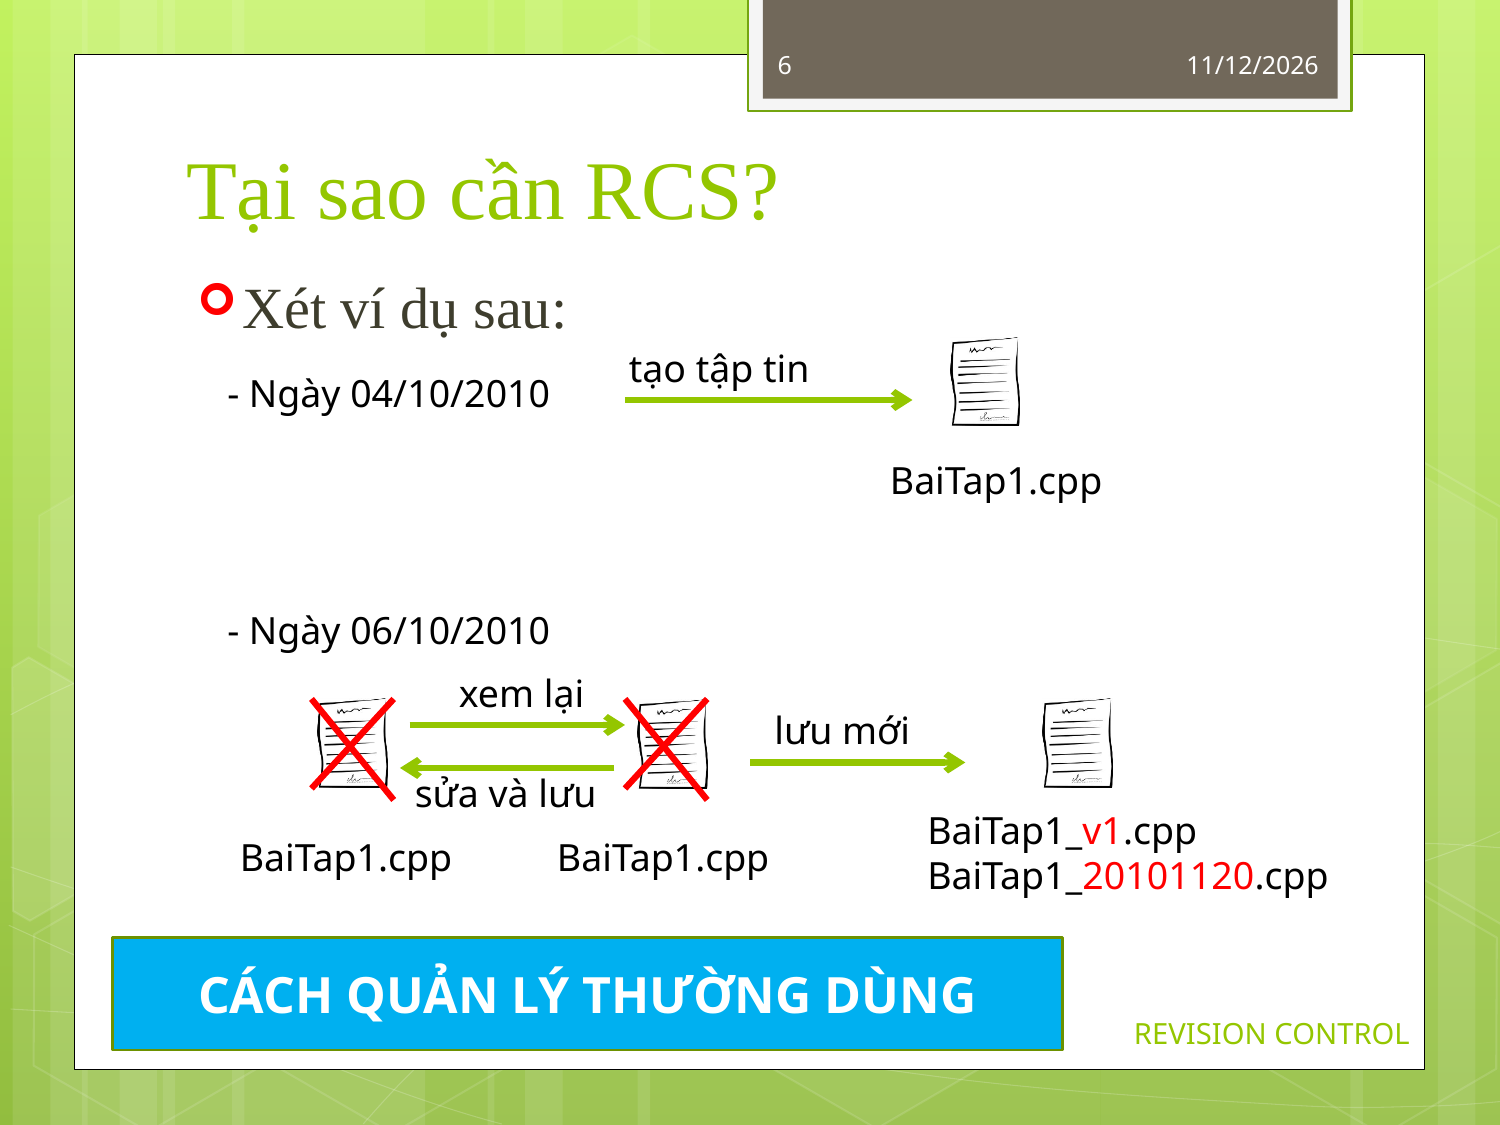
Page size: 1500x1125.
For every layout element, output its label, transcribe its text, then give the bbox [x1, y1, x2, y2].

picture [1042, 698, 1113, 788]
text_box BaiTap1.cpp [224, 826, 513, 887]
picture [949, 337, 1020, 427]
text_box BaiTap1.cpp [874, 449, 1163, 510]
text_box BaiTap1_v1.cpp BaiTap1_20101120.cpp [912, 799, 1388, 905]
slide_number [983, 36, 1334, 97]
text_box xem lại [444, 662, 660, 723]
text_box tạo tập tin [614, 337, 875, 398]
text_box lưu mới [759, 699, 975, 760]
footer REVISION CONTROL [850, 1002, 1425, 1063]
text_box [311, 698, 394, 801]
slide_number 6 [762, 36, 982, 97]
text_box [624, 698, 708, 801]
text_box - Ngày 04/10/2010 [212, 362, 625, 423]
text_box - Ngày 06/10/2010 [212, 599, 625, 660]
text_box sửa và lưu [399, 762, 631, 823]
list Xét ví dụ sau: [171, 262, 1325, 988]
text_box CÁCH QUẢN LÝ THƯỜNG DÙNG [111, 936, 1064, 1051]
text_box BaiTap1.cpp [542, 826, 830, 887]
title Tại sao cần RCS? [171, 112, 1324, 244]
